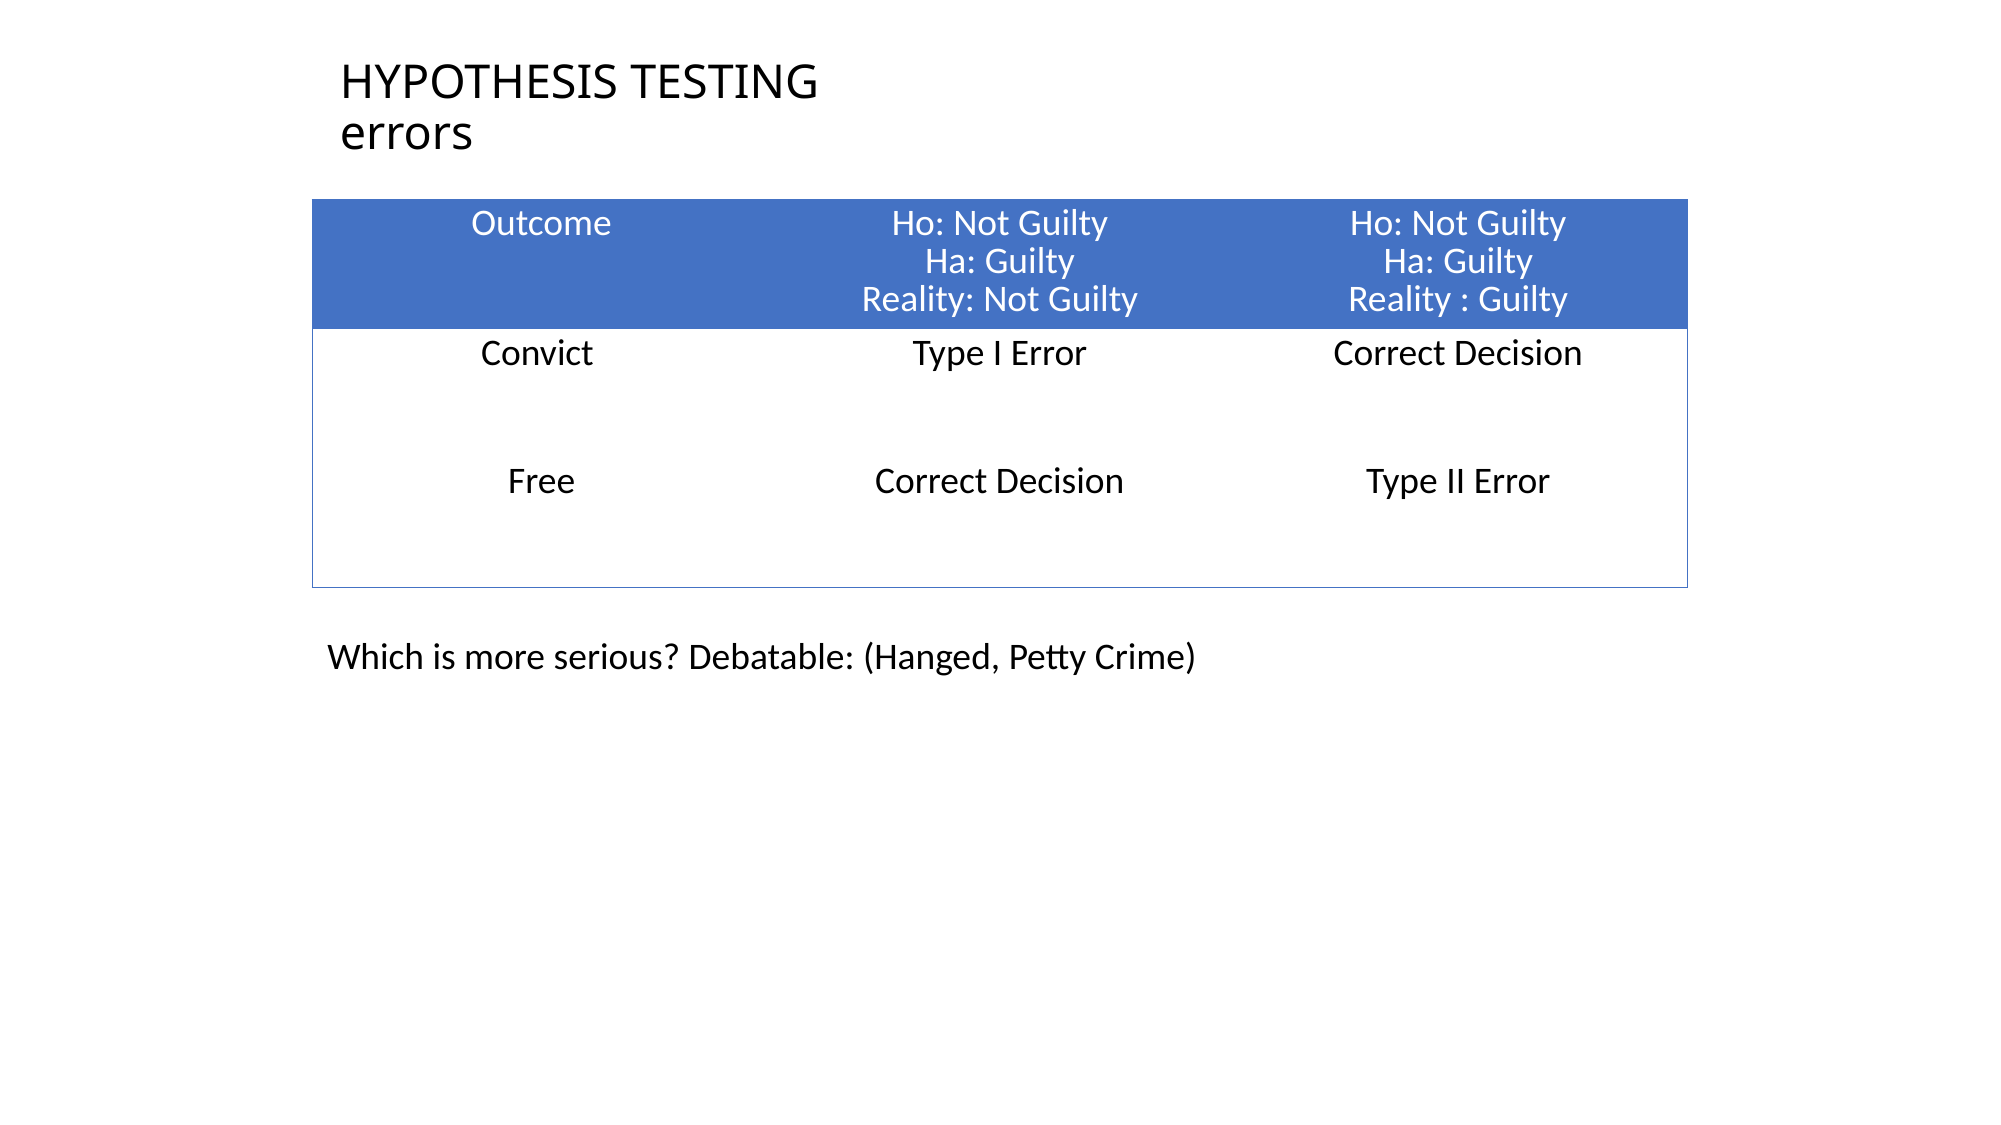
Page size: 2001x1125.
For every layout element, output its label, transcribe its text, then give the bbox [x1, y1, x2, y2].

text_box Which is more serious? Debatable: (Hanged, Petty Crime) [312, 624, 1688, 685]
table_cell Correct Decision [1229, 329, 1687, 458]
table_cell Free [313, 458, 771, 587]
table_cell Type I Error [771, 329, 1229, 458]
table_cell Type II Error [1229, 458, 1687, 587]
table_header Ho: Not Guilty Ha: Guilty Reality: Not Guilty [771, 201, 1229, 329]
title HYPOTHESIS TESTING errors [324, 50, 1675, 168]
table_cell Convict [313, 329, 771, 458]
table_header Ho: Not Guilty Ha: Guilty Reality : Guilty [1229, 201, 1687, 329]
table_cell Correct Decision [771, 458, 1229, 587]
table_header Outcome [313, 201, 771, 329]
